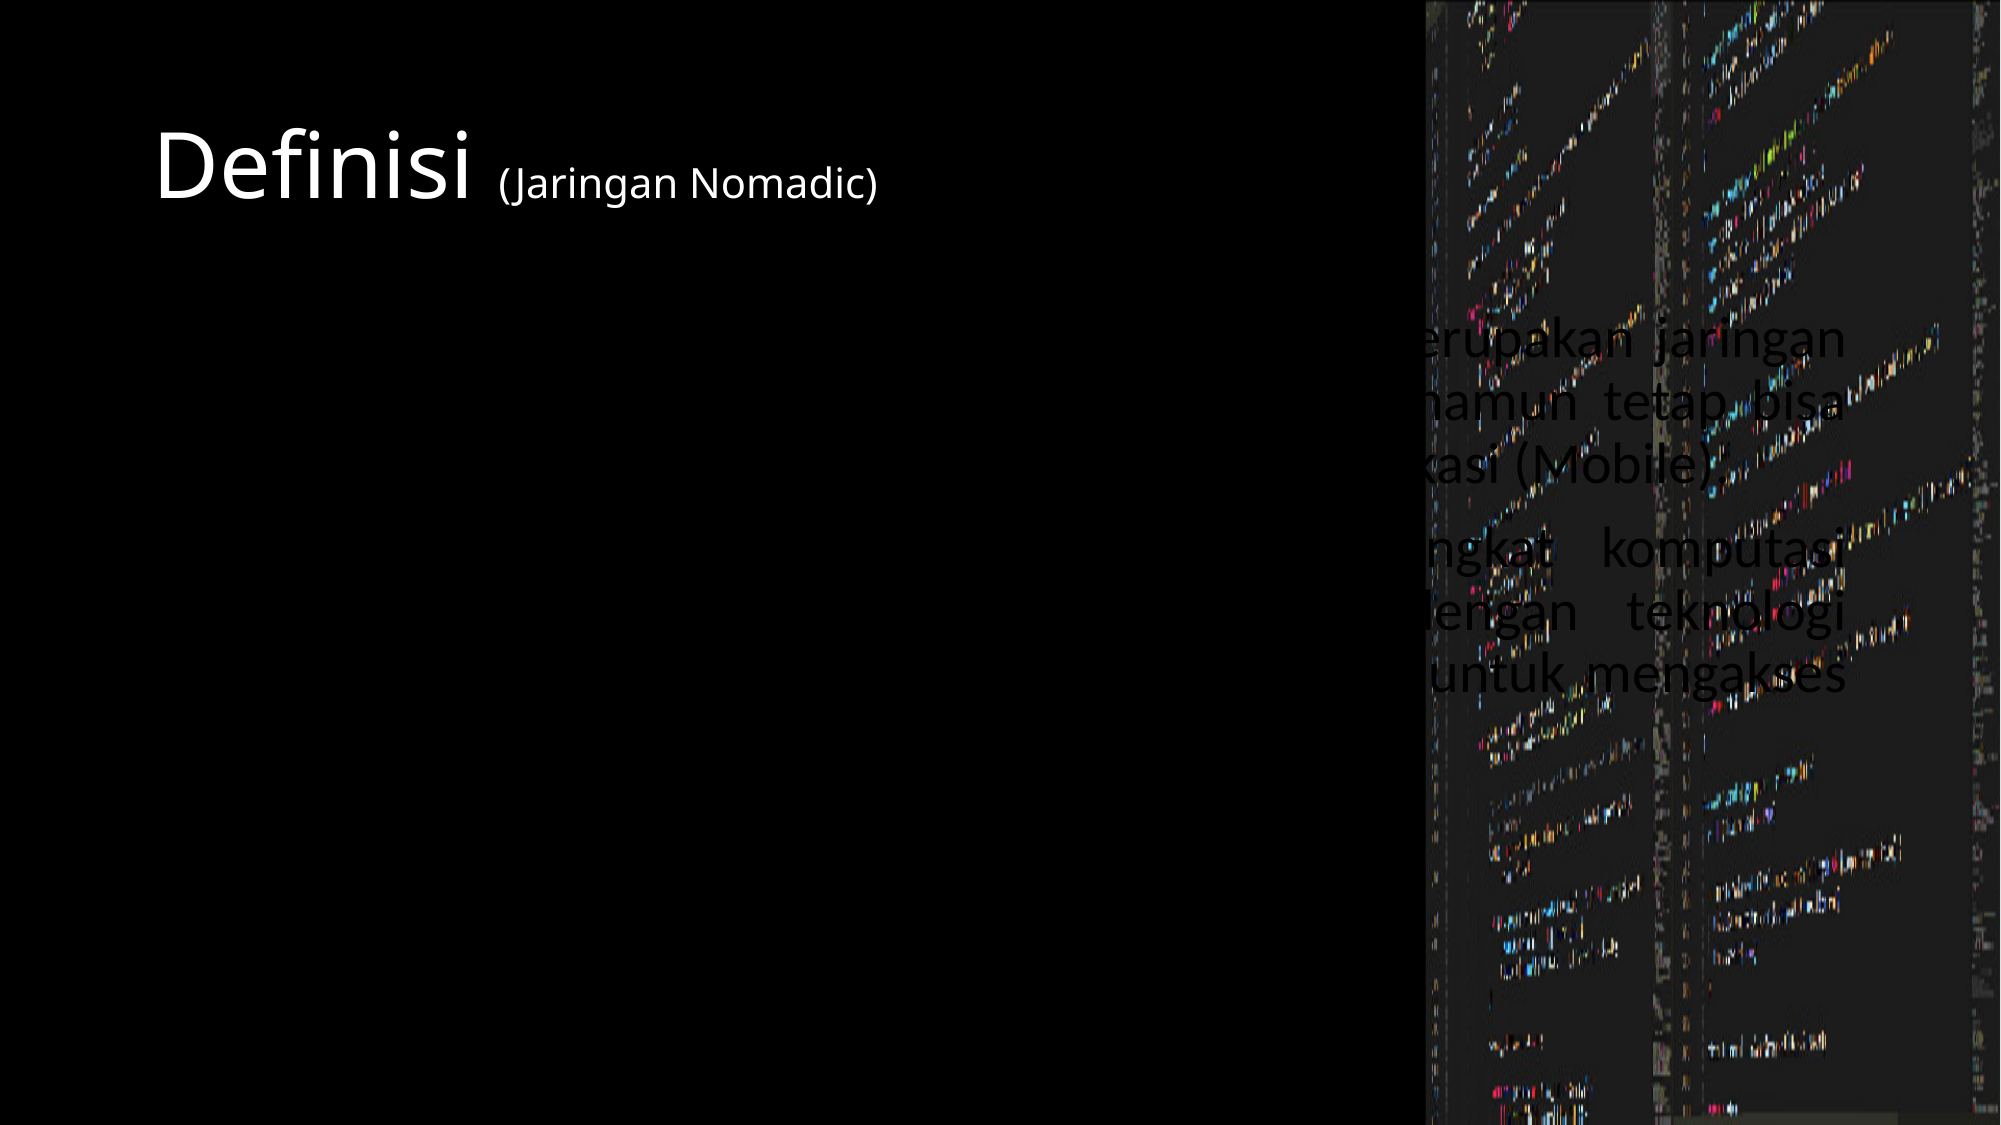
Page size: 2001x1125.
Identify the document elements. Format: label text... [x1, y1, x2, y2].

title Definisi (Jaringan Nomadic) [137, 59, 1863, 278]
picture [0, 0, 2001, 1125]
list Jaringan Nomadic (Mobile Computing Network) merupakan jaringan tanpa kabel (Nirkabel) yang digunakan oleh user namun tetap bisa digunakan walaupun user berpindah tempat atau lokasi (Mobile). Nomadic Computing menyangkut tentang perangkat komputasi portabel (Laptop dan Gadget) hubungannya dengan teknologi komunikasi mobile yang memungkinkan pengguna untuk mengakses internet dan data di mana saja di dunia. [137, 299, 1863, 1014]
